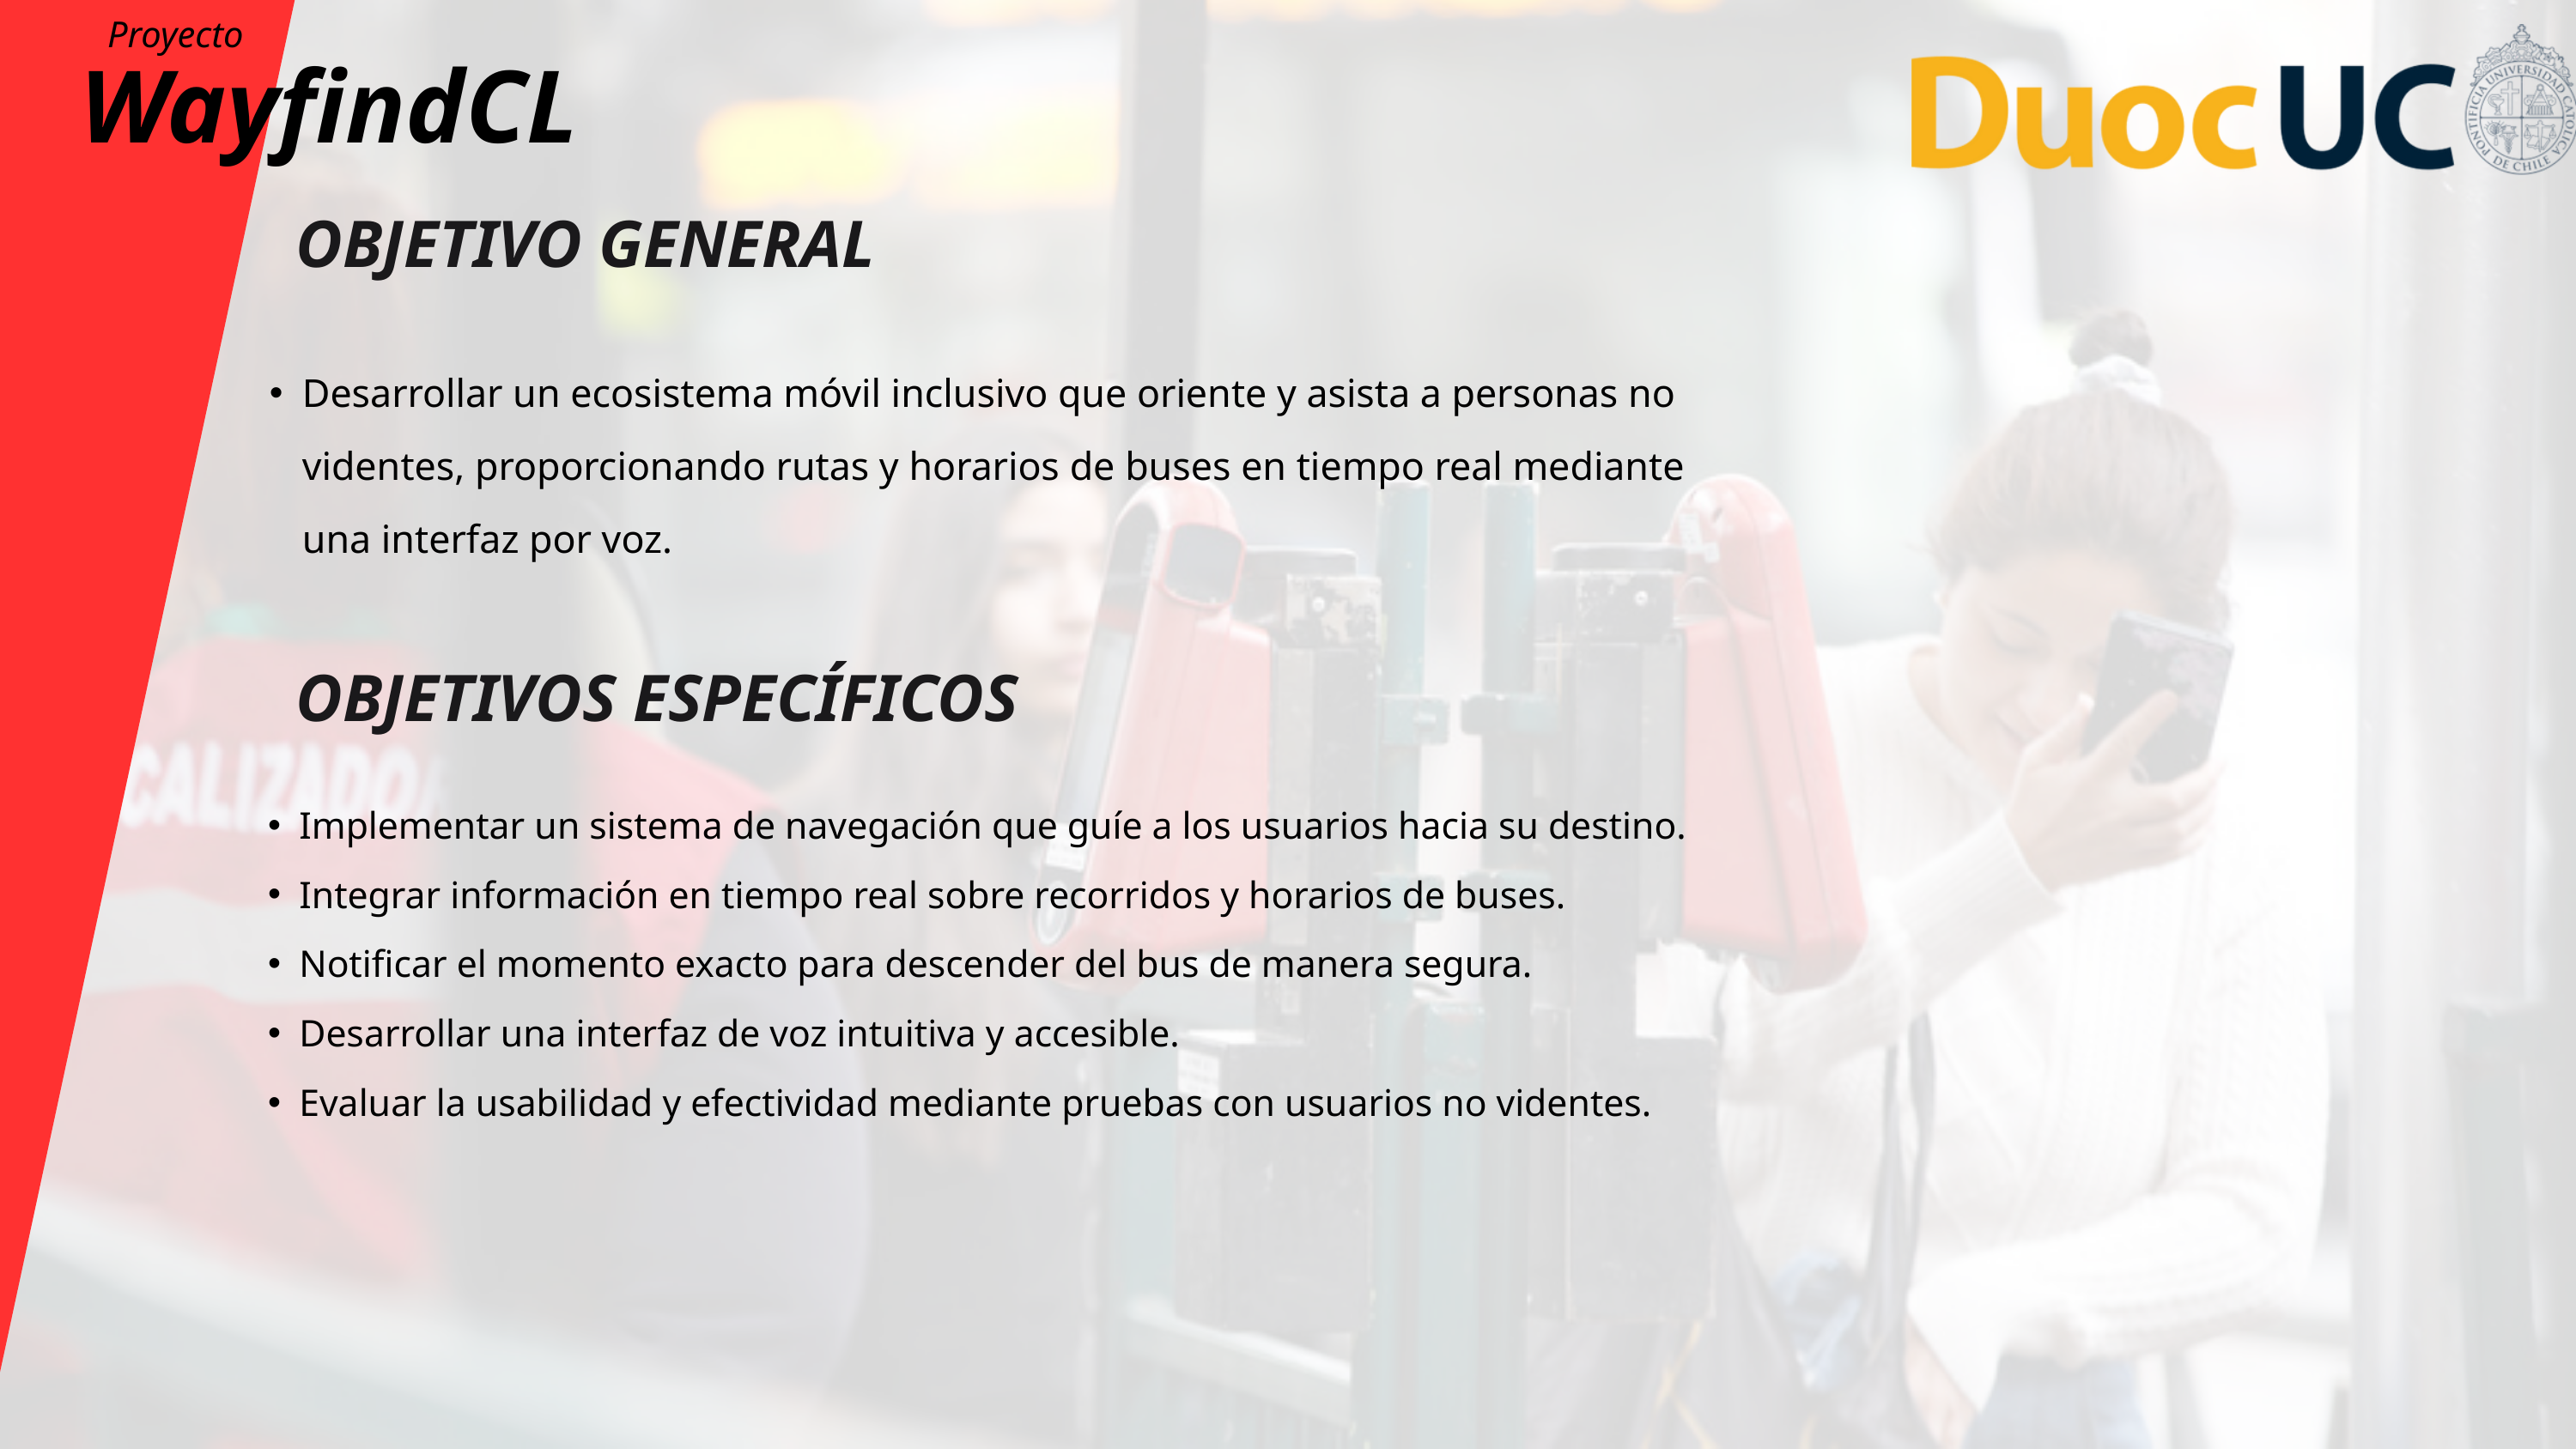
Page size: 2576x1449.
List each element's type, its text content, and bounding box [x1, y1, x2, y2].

text_box [1902, 15, 2576, 185]
text_box [108, 0, 2576, 1449]
text_box Proyecto [108, 16, 714, 55]
text_box OBJETIVOS ESPECÍFICOS [295, 656, 1439, 777]
text_box OBJETIVO GENERAL [295, 202, 1439, 343]
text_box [0, 0, 106, 1449]
text_box WayfindCL [108, 56, 866, 163]
text_box Desarrollar un ecosistema móvil inclusivo que oriente y asista a personas no videntes, proporcionando rutas y horarios de buses en tiempo real mediante una interfaz por voz. [236, 343, 1691, 561]
text_box Implementar un sistema de navegación que guíe a los usuarios hacia su destino. Integrar información en tiempo real sobre recorridos y horarios de buses. Notificar el momento exacto para descender del bus de manera segura. Desarrollar una interfaz de voz intuitiva y accesible. Evaluar la usabilidad y efectividad mediante pruebas con usuarios no videntes. [236, 777, 1691, 1125]
